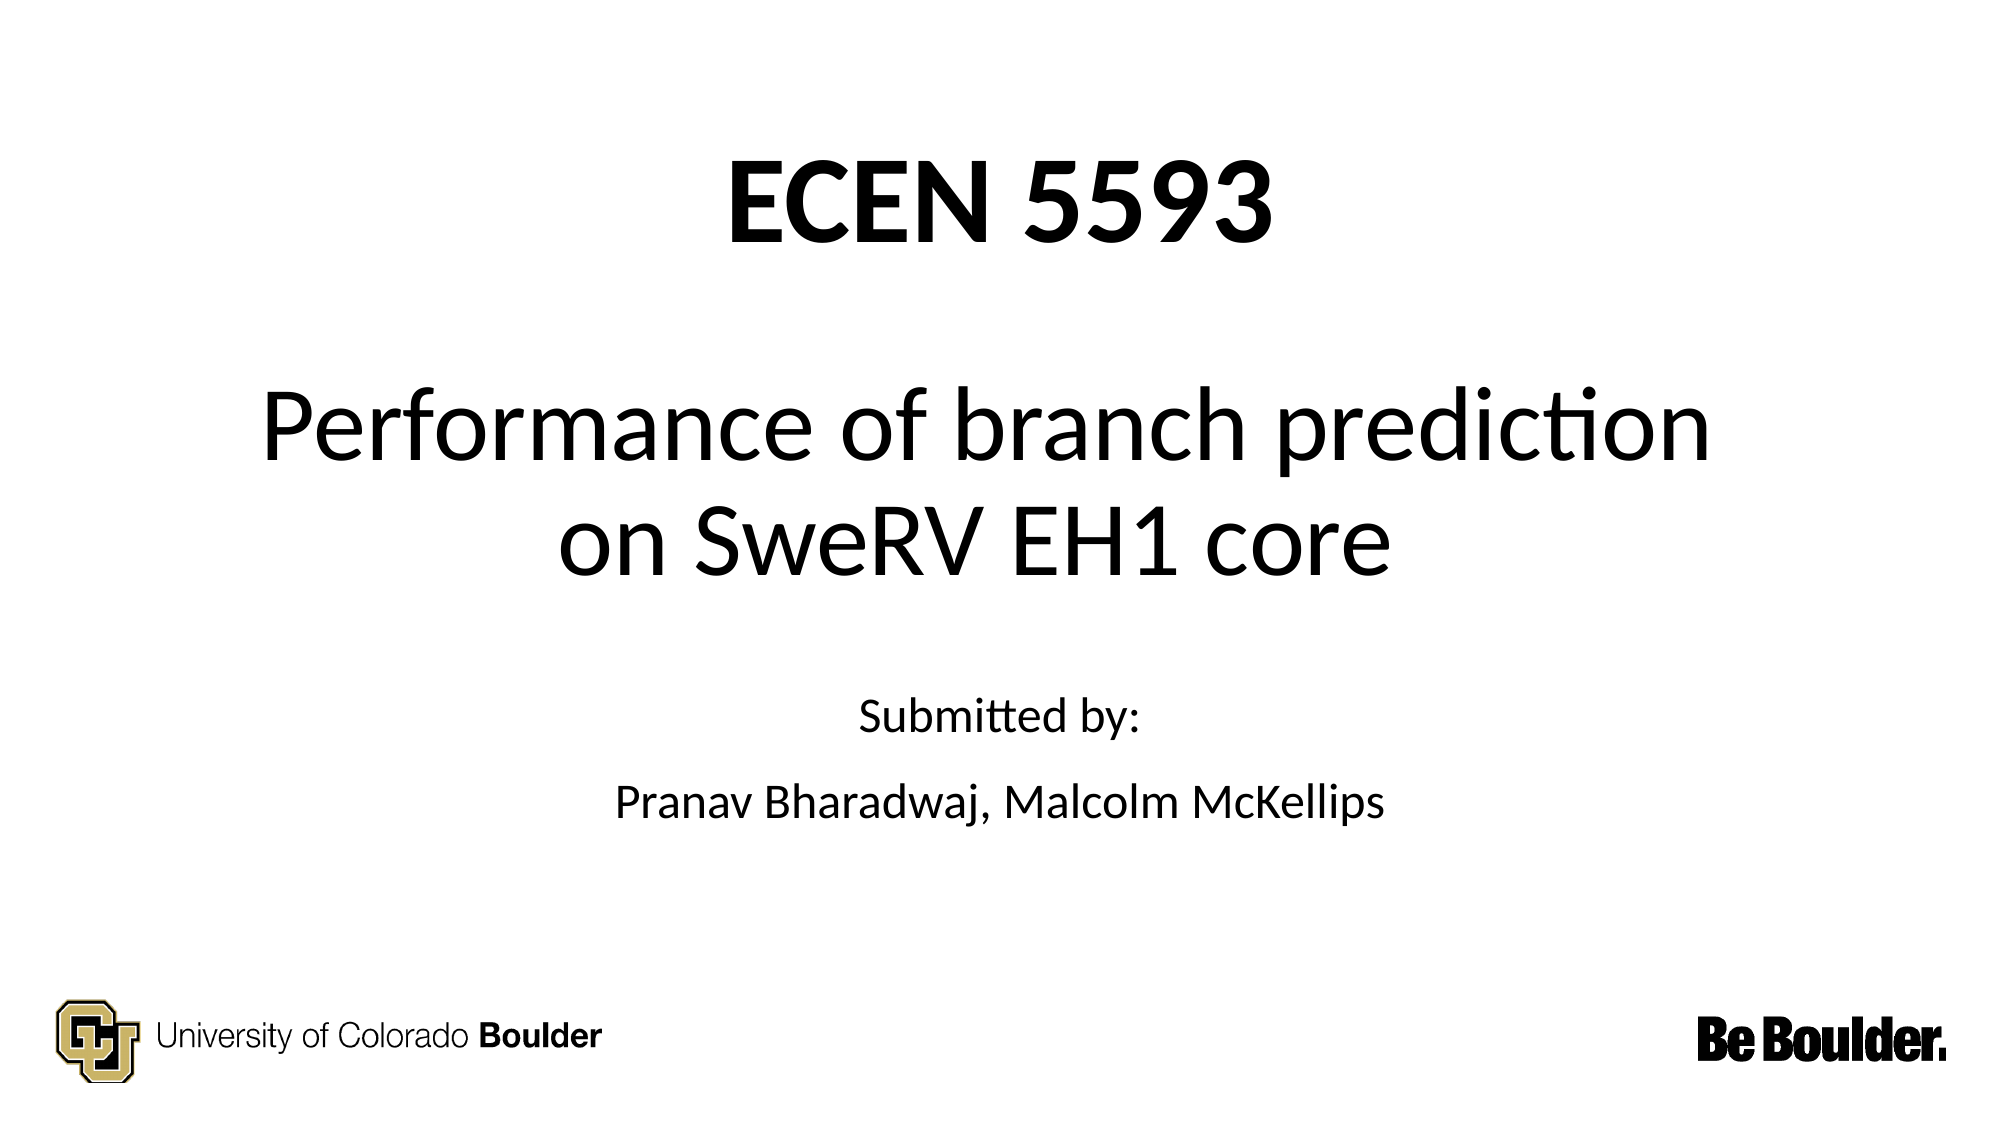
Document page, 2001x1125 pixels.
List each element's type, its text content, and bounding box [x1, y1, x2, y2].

picture [1605, 999, 1946, 1083]
picture [55, 999, 634, 1083]
subtitle Submitted by: [249, 681, 1750, 768]
subtitle Pranav Bharadwaj, Malcolm McKellips [249, 768, 1750, 854]
title ECEN 5593 [249, 109, 1750, 278]
title Performance of branch prediction on SweRV EH1 core [237, 438, 1738, 606]
